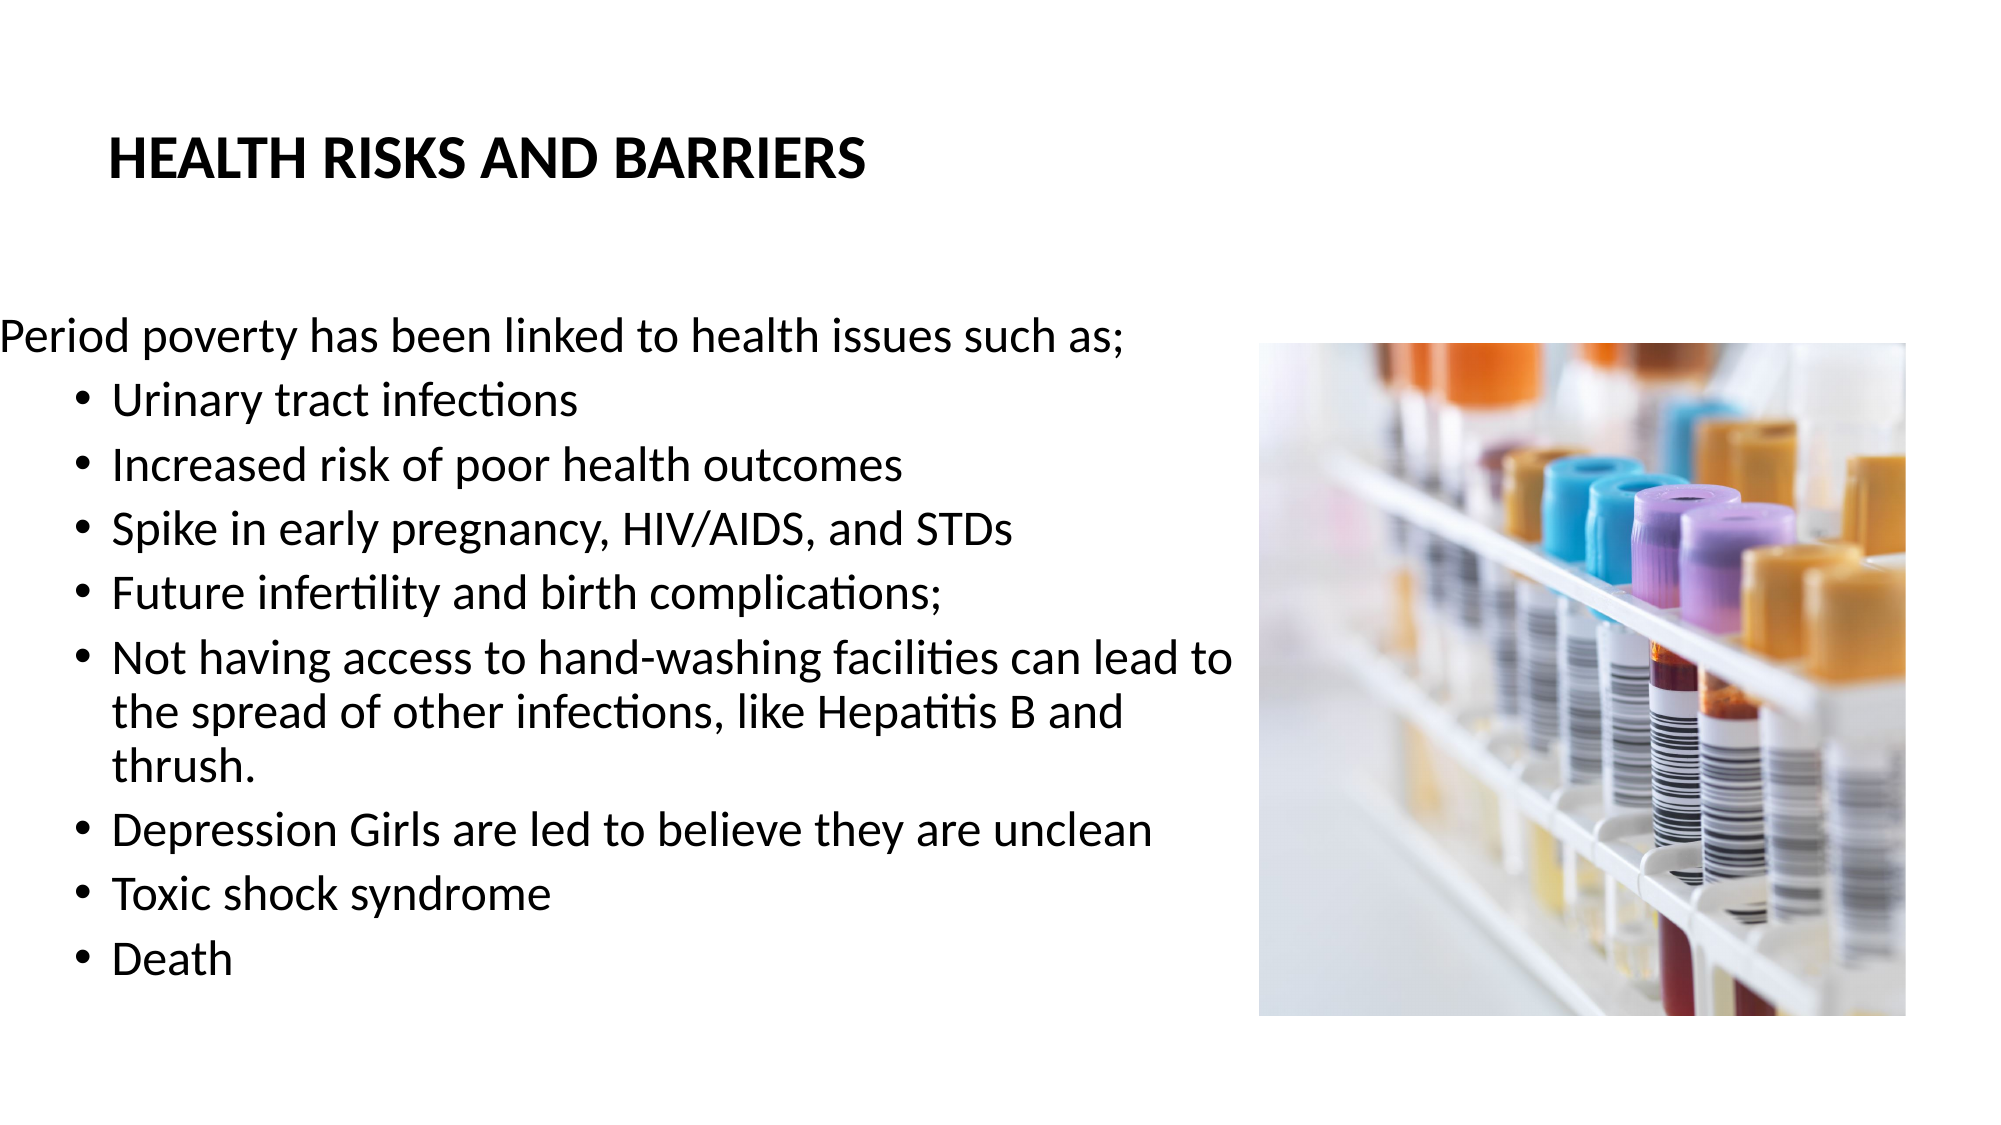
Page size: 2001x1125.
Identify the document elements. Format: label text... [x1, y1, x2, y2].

title HEALTH RISKS AND BARRIERS [93, 39, 1902, 275]
list Period poverty has been linked to health issues such as; Urinary tract infections Increased risk of poor health outcomes Spike in early pregnancy, HIV/AIDS, and STDs Future infertility and birth complications; Not having access to hand-washing facilities can lead to the spread of other infections, like Hepatitis B and thrush. Depression Girls are led to believe they are unclean Toxic shock syndrome Death [0, 301, 1275, 1058]
picture [1259, 343, 1906, 1016]
